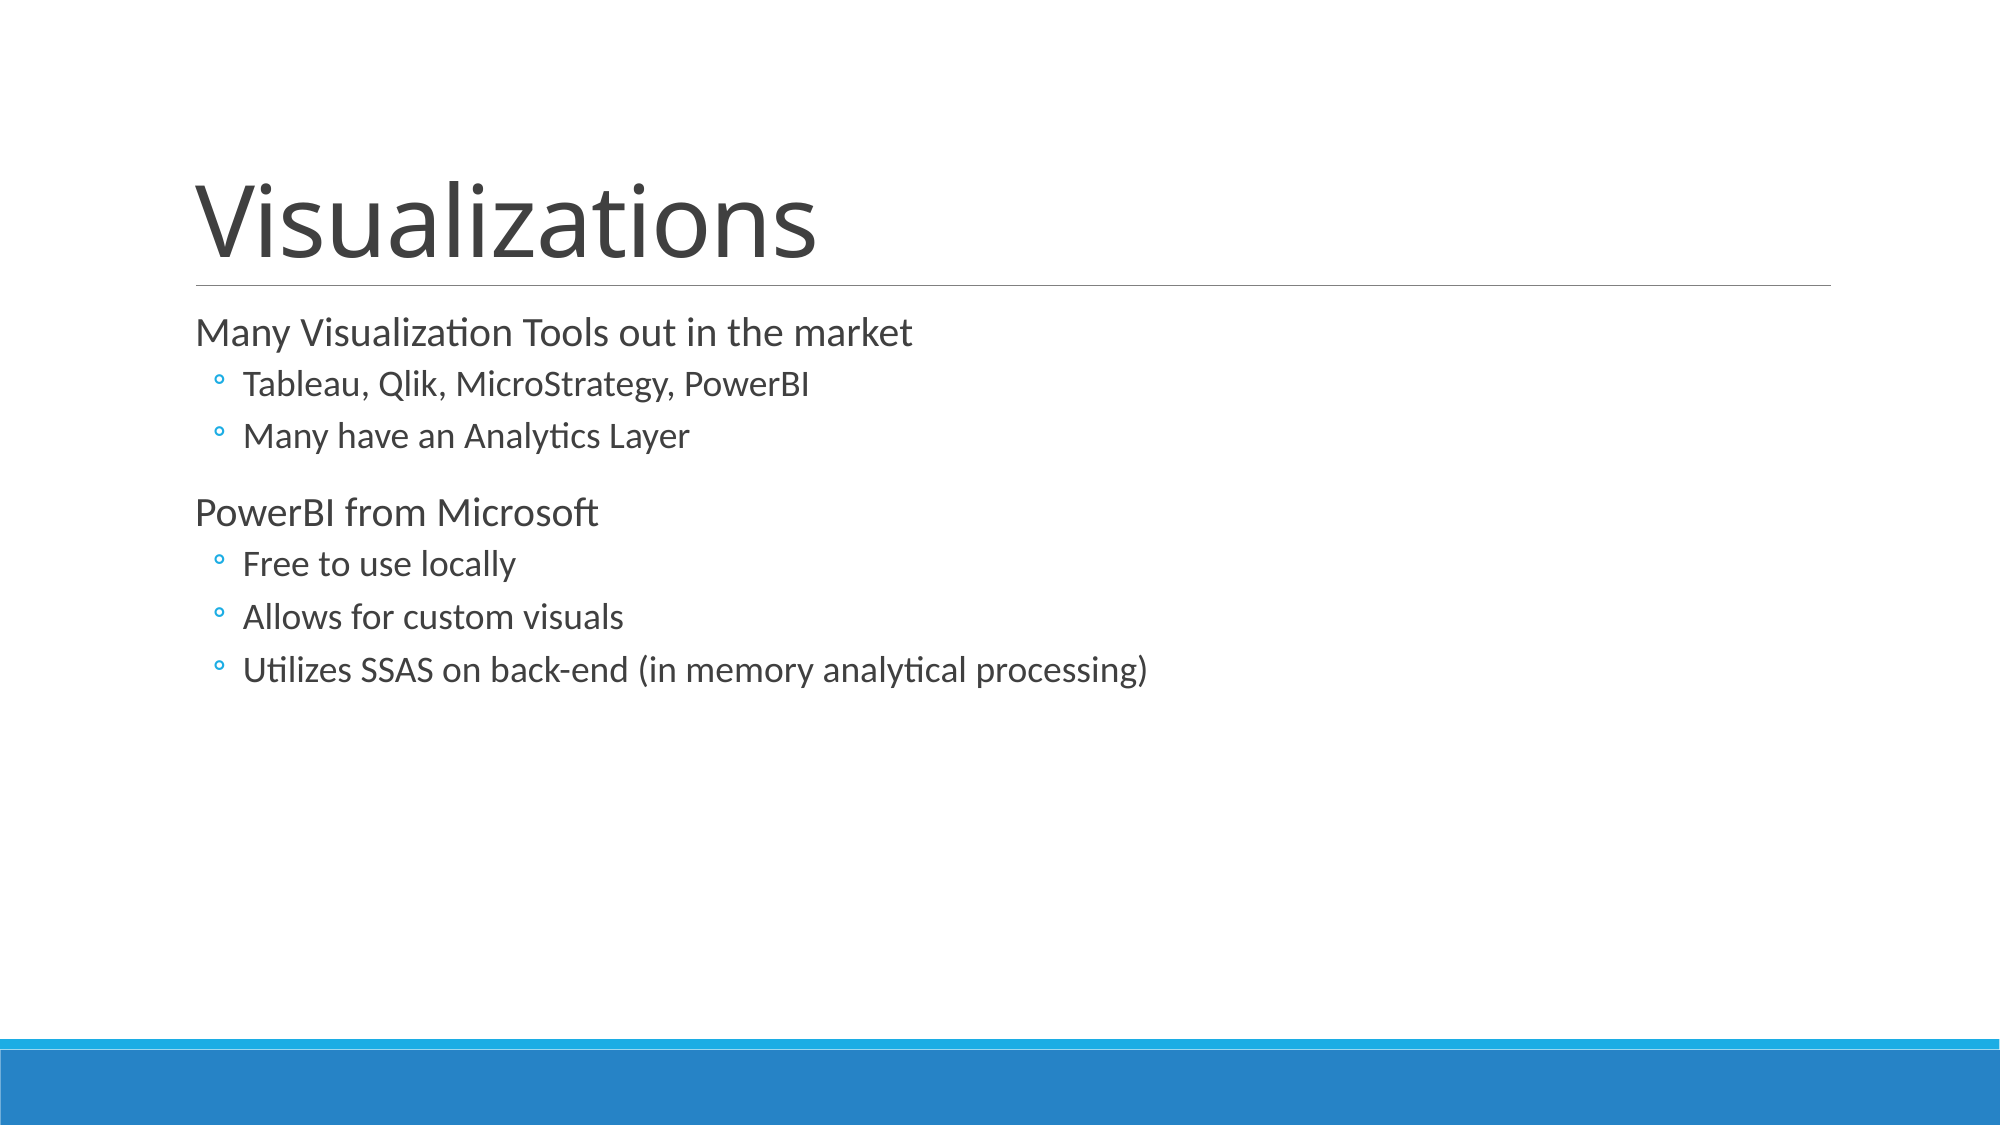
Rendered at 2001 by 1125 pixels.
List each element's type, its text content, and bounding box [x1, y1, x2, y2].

title Visualizations [180, 47, 1830, 285]
list Many Visualization Tools out in the market Tableau, Qlik, MicroStrategy, PowerBI Many have an Analytics Layer PowerBI from Microsoft Free to use locally Allows for custom visuals Utilizes SSAS on back-end (in memory analytical processing) [180, 302, 1830, 963]
